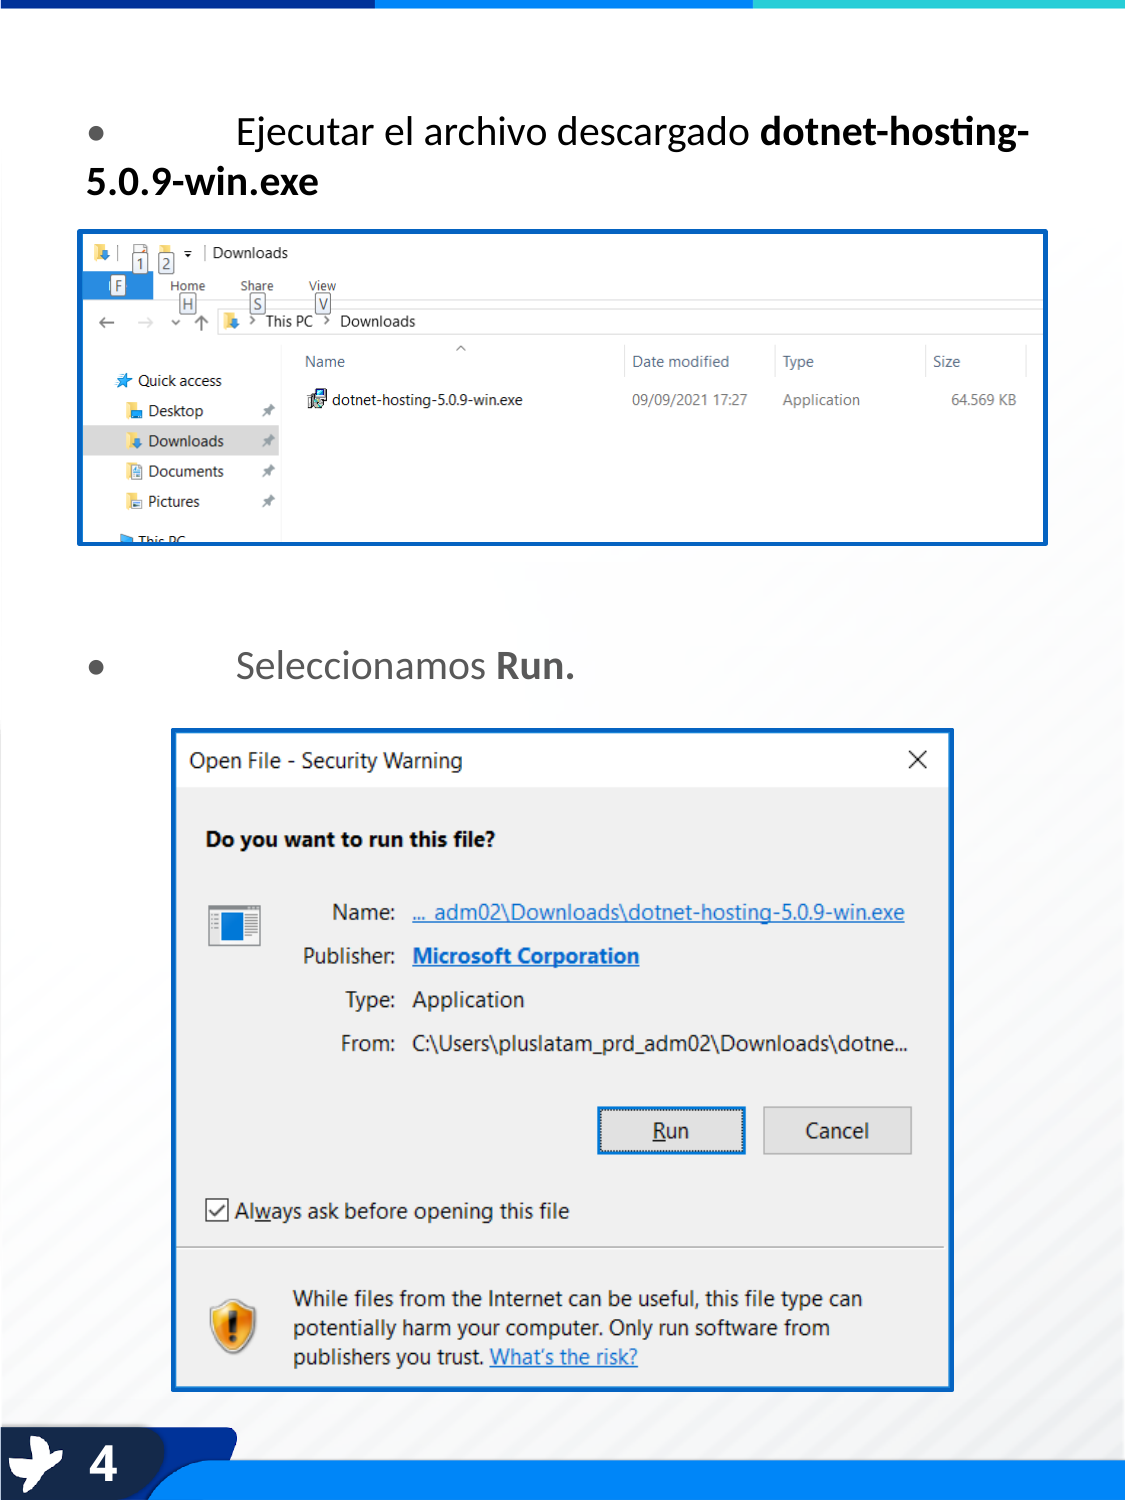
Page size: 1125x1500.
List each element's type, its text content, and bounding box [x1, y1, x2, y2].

picture [0, 0, 1125, 96]
text_box • Seleccionamos Run. [0, 629, 1125, 695]
picture [0, 695, 1125, 1500]
text_box • Ejecutar el archivo descargado dotnet-hosting-5.0.9-win.exe [0, 96, 1125, 212]
text_box 4 [61, 1424, 146, 1500]
picture [0, 212, 1125, 629]
